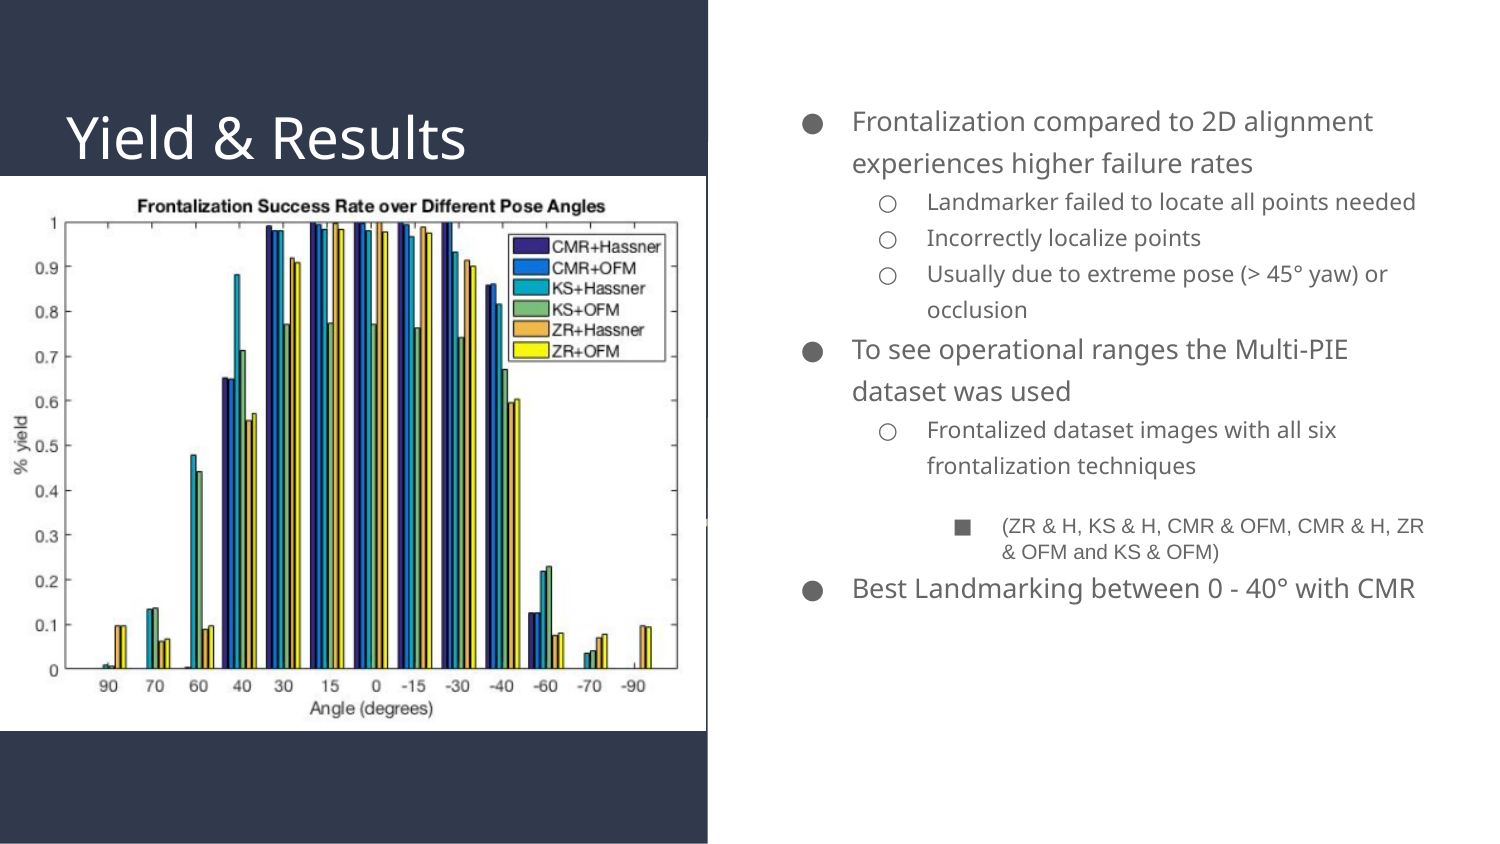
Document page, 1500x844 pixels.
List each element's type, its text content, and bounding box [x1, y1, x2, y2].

title Yield & Results [51, 82, 660, 174]
list Frontalization compared to 2D alignment experiences higher failure rates Landmarker failed to locate all points needed Incorrectly localize points Usually due to extreme pose (> 45° yaw) or occlusion To see operational ranges the Multi-PIE dataset was used Frontalized dataset images with all six frontalization techniques (ZR & H, KS & H, CMR & OFM, CMR & H, ZR & OFM and KS & OFM) Best Landmarking between 0 - 40° with CMR [761, 82, 1446, 755]
picture [0, 175, 707, 731]
